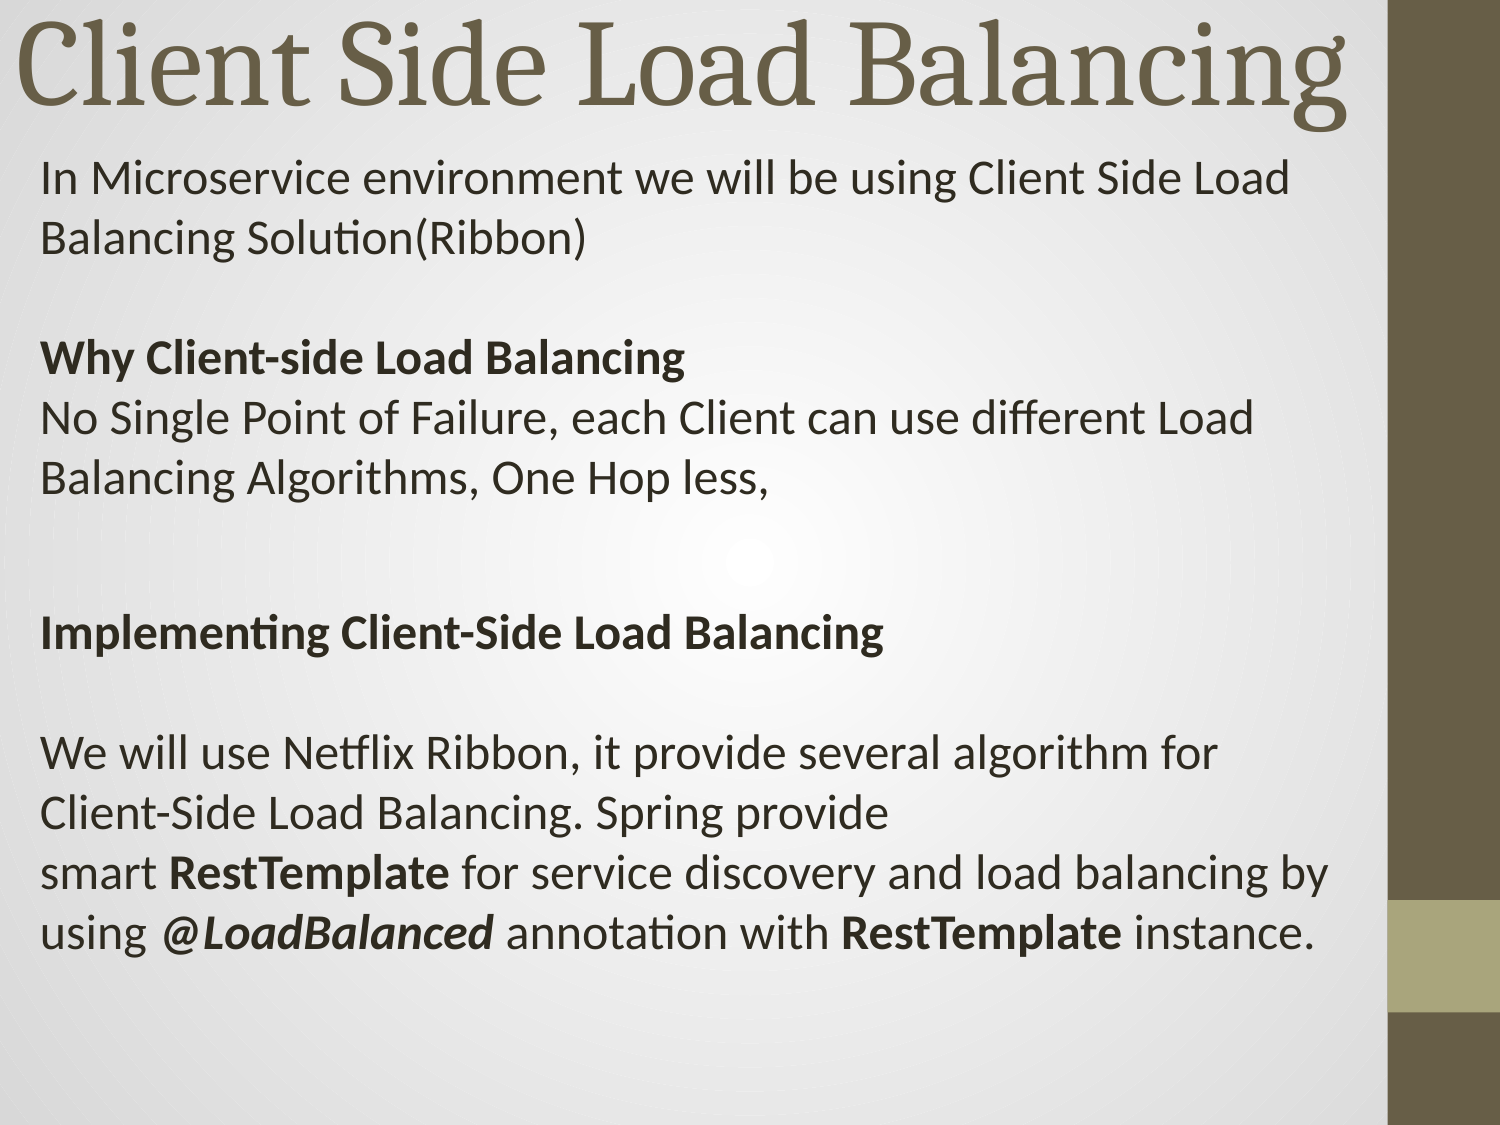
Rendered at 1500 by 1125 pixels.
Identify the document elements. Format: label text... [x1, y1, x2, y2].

text_box In Microservice environment we will be using Client Side Load Balancing Solution(Ribbon) Why Client-side Load Balancing No Single Point of Failure, each Client can use different Load Balancing Algorithms, One Hop less, Implementing Client-Side Load Balancing We will use Netflix Ribbon, it provide several algorithm for Client-Side Load Balancing. Spring provide smart RestTemplate for service discovery and load balancing by using @LoadBalanced annotation with RestTemplate instance. [24, 136, 1350, 1061]
title Client Side Load Balancing [1, 24, 1500, 138]
